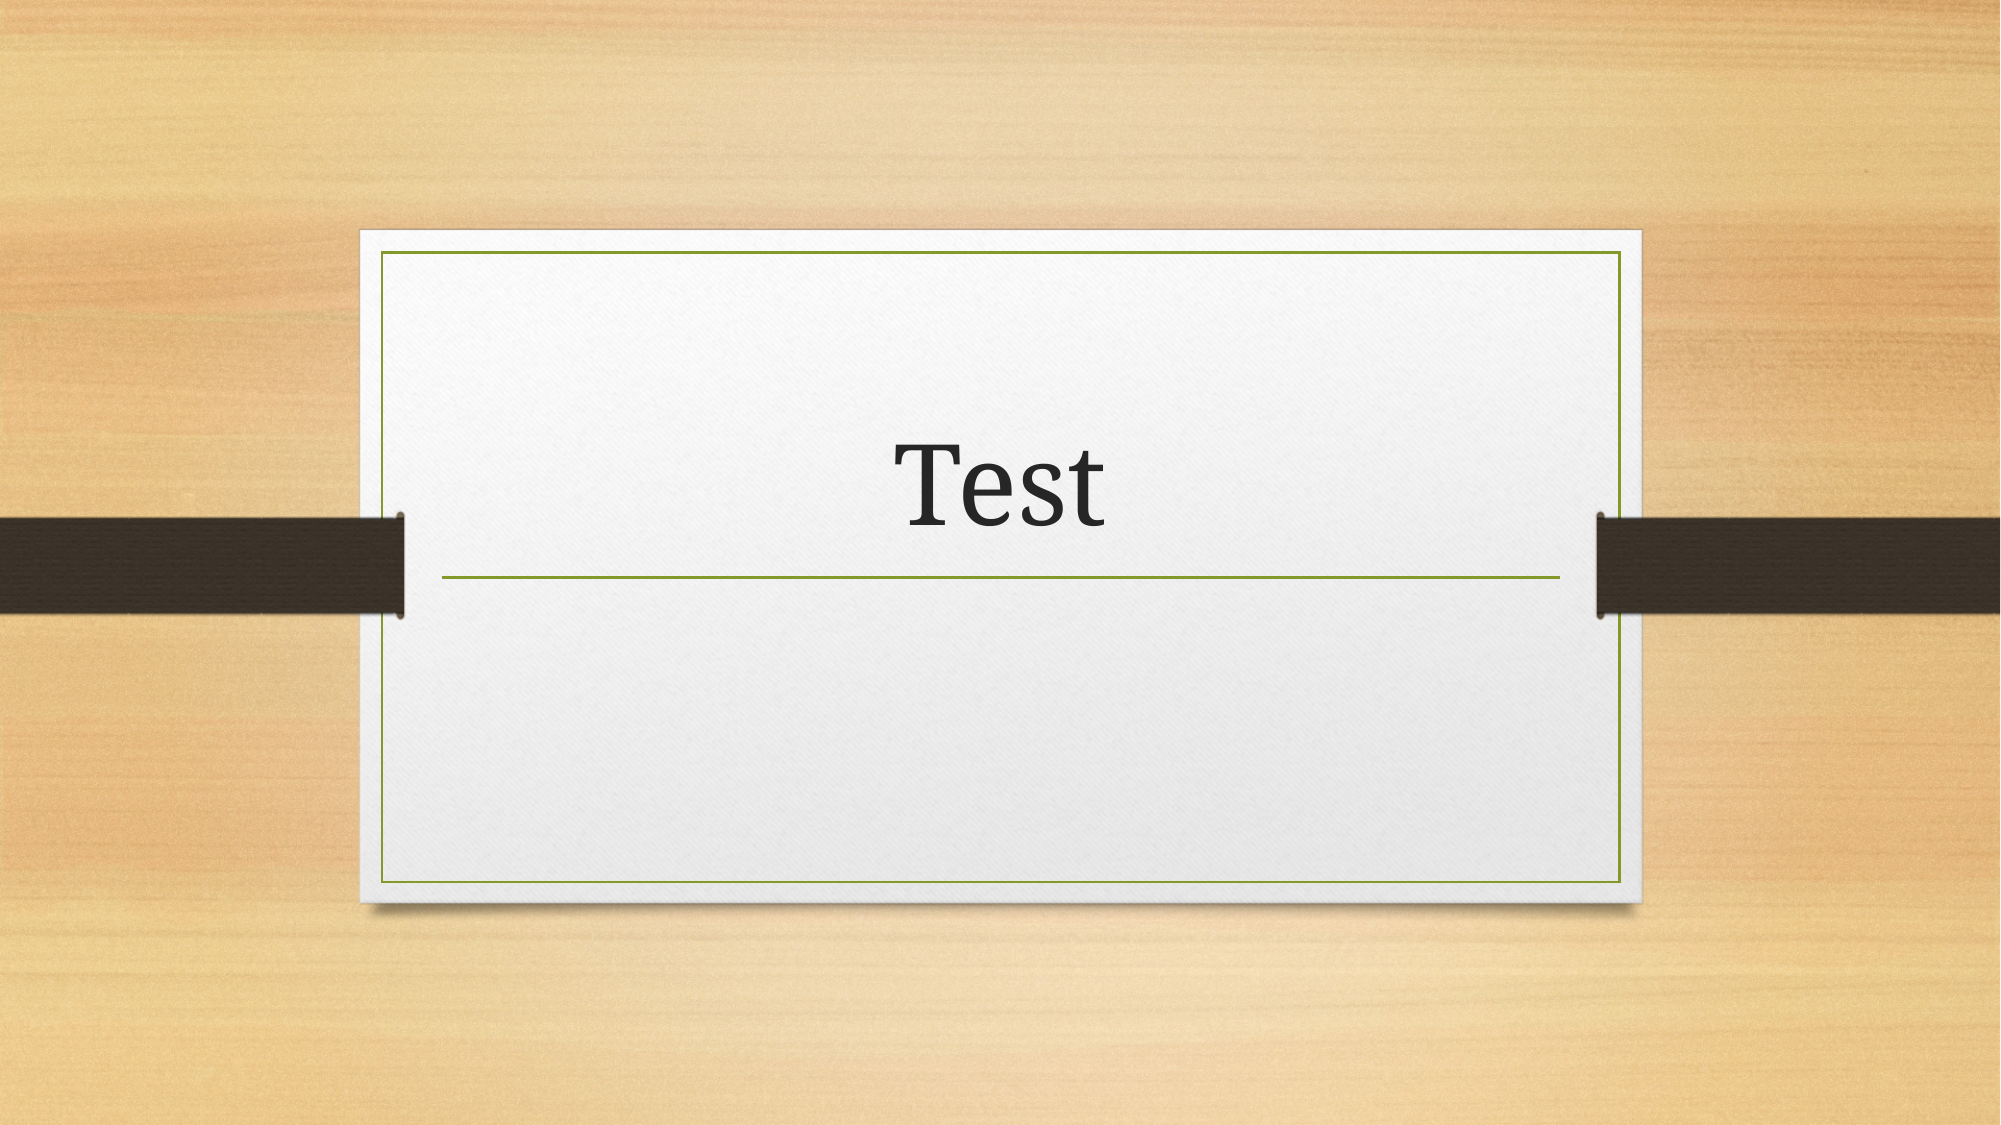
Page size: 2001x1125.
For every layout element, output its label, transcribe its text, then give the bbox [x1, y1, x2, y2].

picture [0, 0, 2001, 1125]
title Test [441, 306, 1560, 556]
